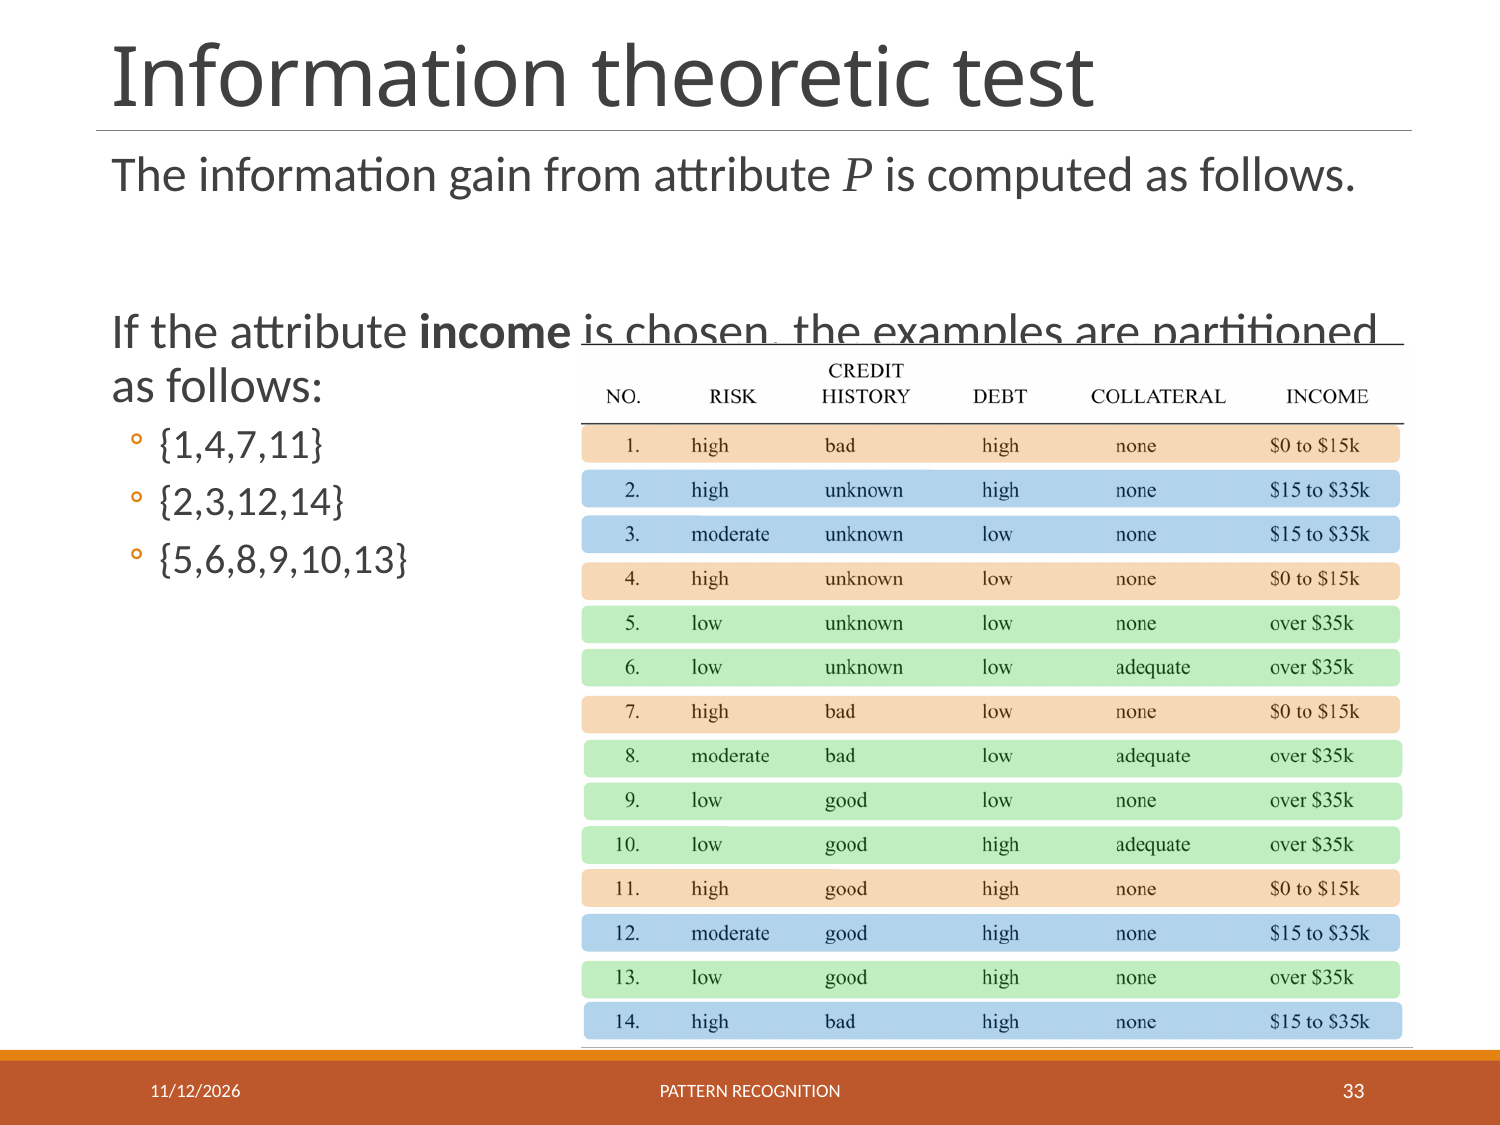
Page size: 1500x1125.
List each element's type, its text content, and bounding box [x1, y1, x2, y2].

footer Pattern recognition [453, 1059, 1047, 1120]
title Information theoretic test [96, 19, 1413, 131]
picture [580, 343, 1413, 1049]
slide_number 33 [1218, 1059, 1380, 1120]
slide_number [135, 1059, 440, 1120]
